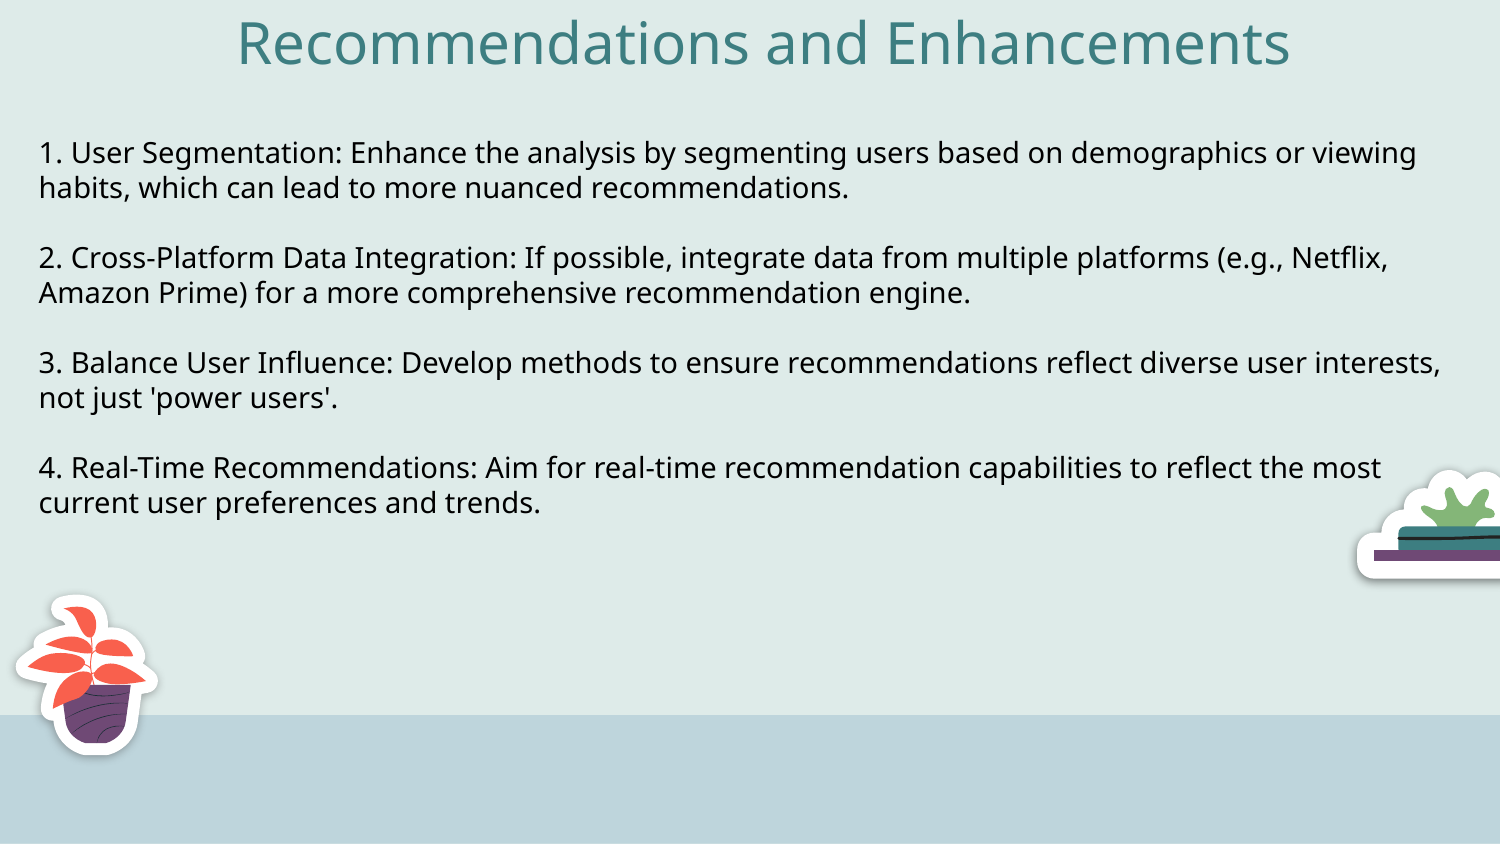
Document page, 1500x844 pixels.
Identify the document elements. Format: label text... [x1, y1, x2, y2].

text_box 1. User Segmentation: Enhance the analysis by segmenting users based on demographics or viewing habits, which can lead to more nuanced recommendations. 2. Cross-Platform Data Integration: If possible, integrate data from multiple platforms (e.g., Netflix, Amazon Prime) for a more comprehensive recommendation engine. 3. Balance User Influence: Develop methods to ensure recommendations reflect diverse user interests, not just 'power users'. 4. Real-Time Recommendations: Aim for real-time recommendation capabilities to reflect the most current user preferences and trends. [23, 119, 1477, 570]
title Recommendations and Enhancements [140, 0, 1404, 89]
